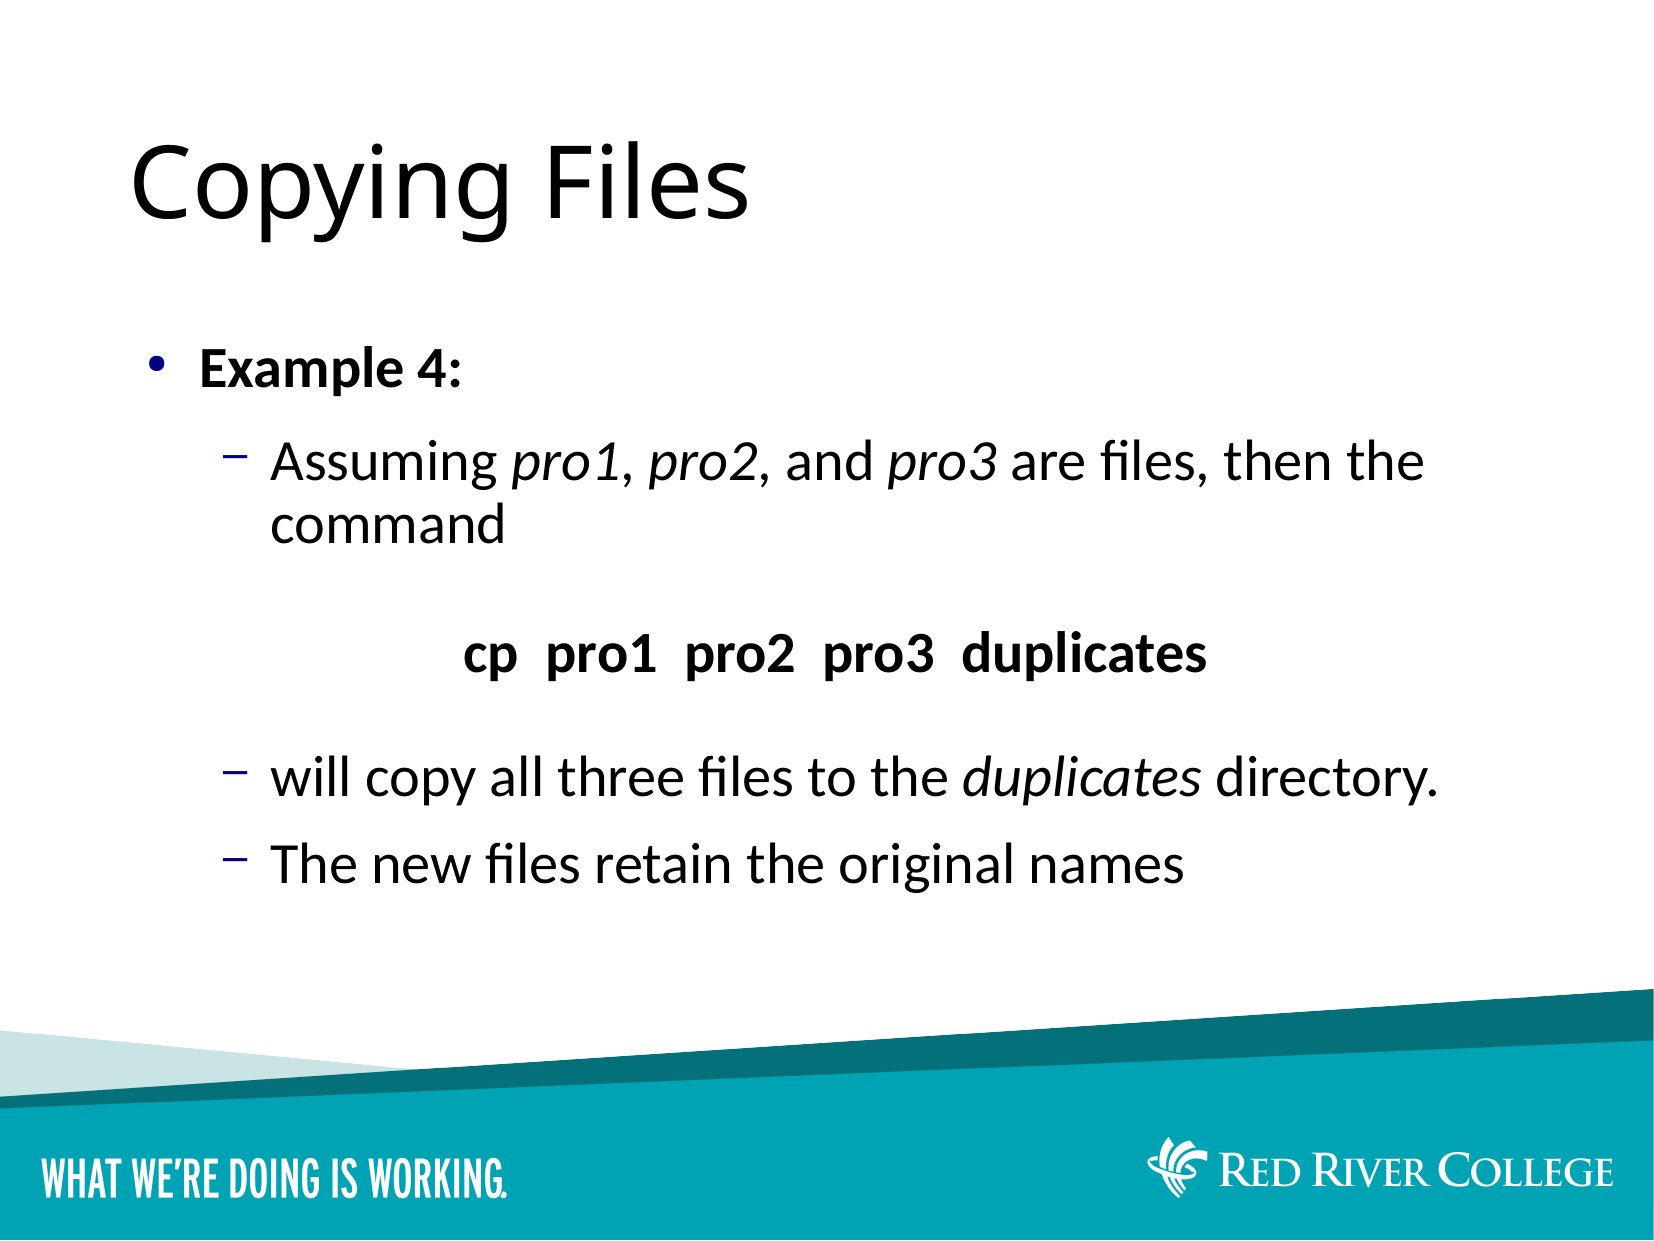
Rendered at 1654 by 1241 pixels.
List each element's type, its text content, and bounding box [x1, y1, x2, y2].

title Copying Files [113, 66, 1540, 306]
picture [0, 0, 1654, 1240]
list Example 4: Assuming pro1, pro2, and pro3 are files, then the command cp pro1 pro2 pro3 duplicates will copy all three files to the duplicates directory. The new files retain the original names [113, 330, 1540, 1117]
